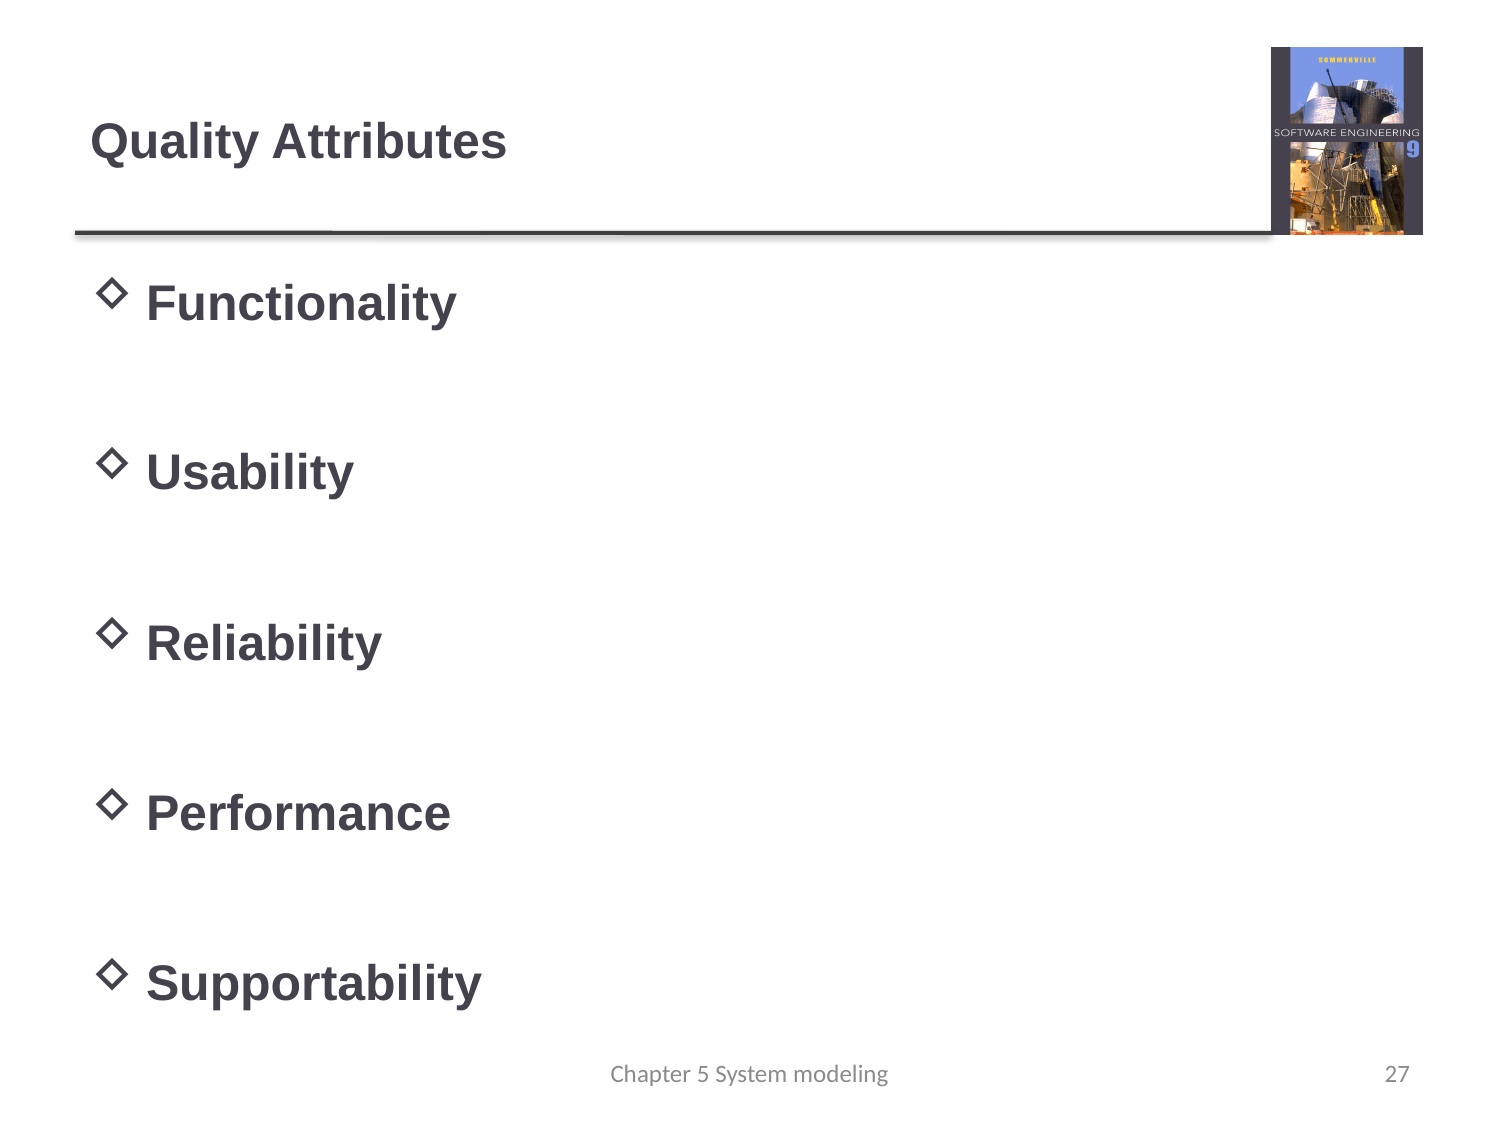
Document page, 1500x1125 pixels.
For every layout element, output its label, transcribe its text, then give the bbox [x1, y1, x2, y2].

footer Chapter 5 System modeling [512, 1042, 988, 1103]
title Quality Attributes [74, 44, 1272, 233]
list Functionality Usability Reliability Performance Supportability [75, 262, 1425, 1005]
picture [1272, 47, 1423, 235]
slide_number 27 [1074, 1042, 1425, 1103]
